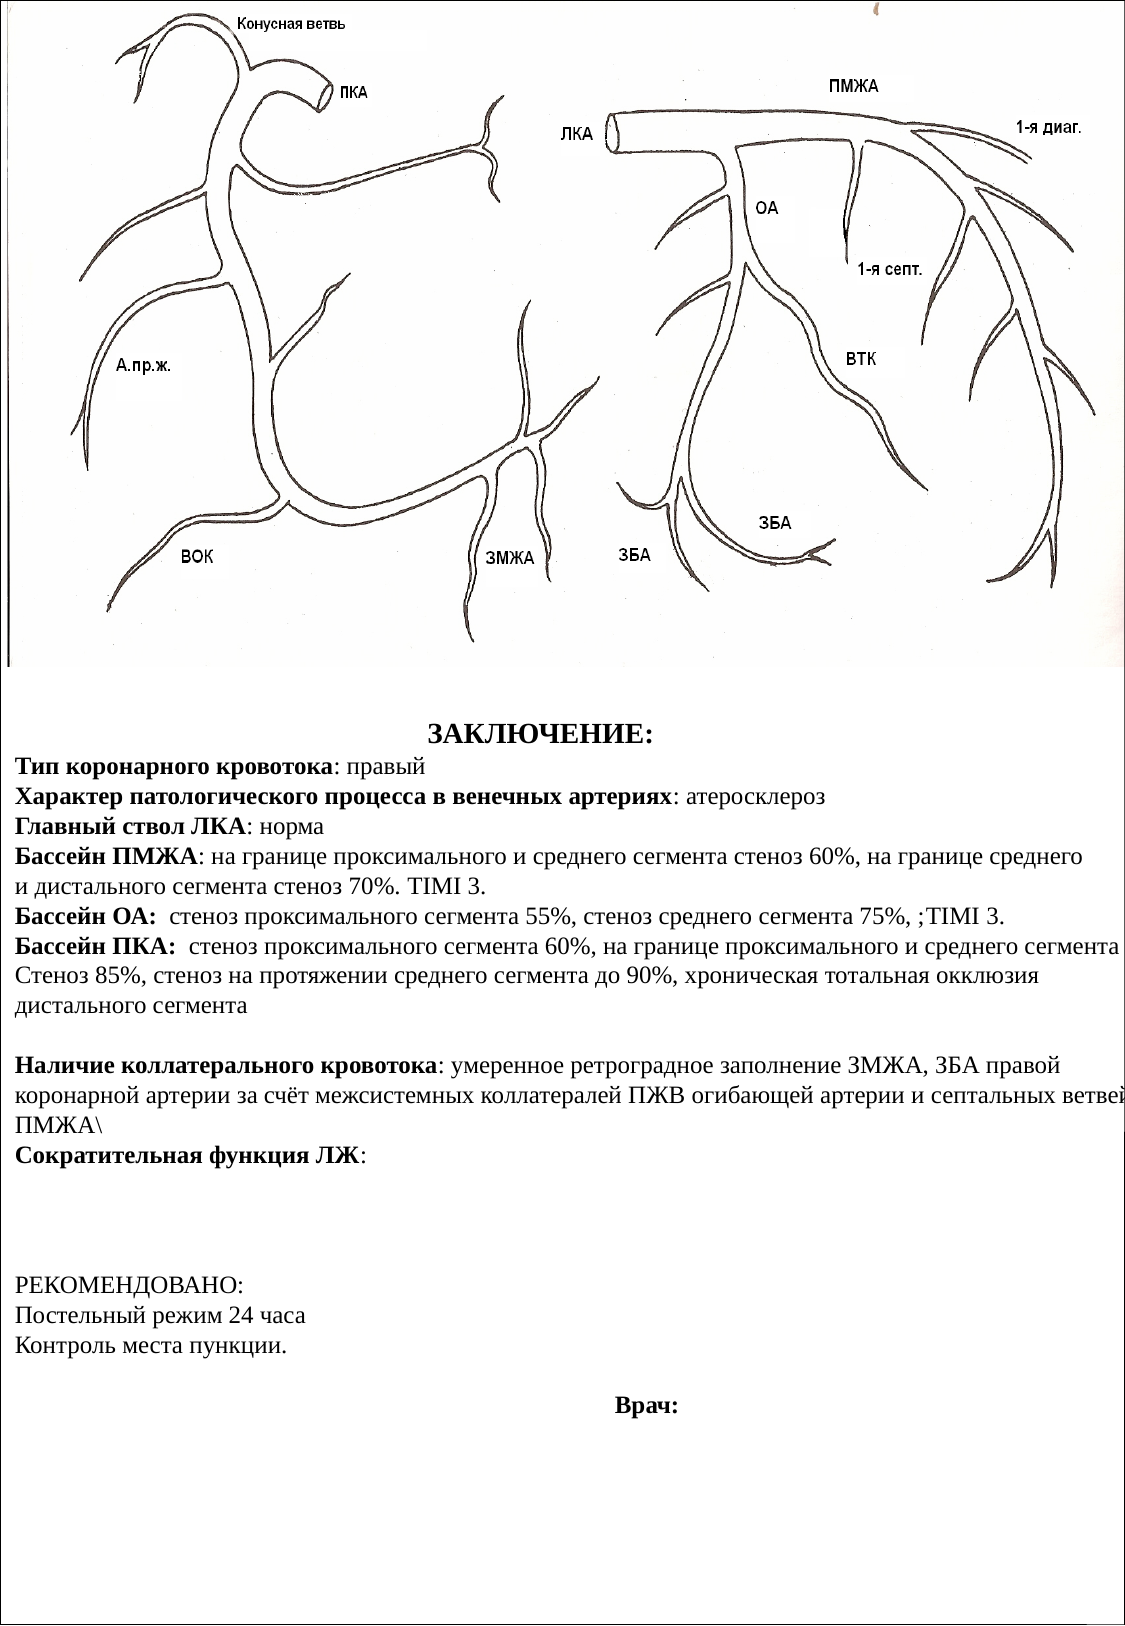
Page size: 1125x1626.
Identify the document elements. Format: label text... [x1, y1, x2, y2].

text_box ЗАКЛЮЧЕНИЕ: Тип коронарного кровотока: правый Характер патологического процесса в венечных артериях: атеросклероз Главный ствол ЛКА: норма Бассейн ПМЖА: на границе проксимального и среднего сегмента стеноз 60%, на границе среднего и дистального сегмента стеноз 70%. TIMI 3. Бассейн ОА: стеноз проксимального сегмента 55%, стеноз среднего сегмента 75%, ;TIMI 3. Бассейн ПКА: стеноз проксимального сегмента 60%, на границе проксимального и среднего сегмента Стеноз 85%, стеноз на протяжении среднего сегмента до 90%, хроническая тотальная окклюзия дистального сегмента Наличие коллатерального кровотока: умеренное ретроградное заполнение ЗМЖА, ЗБА правой коронарной артерии за счёт межсистемных коллатералей ПЖВ огибающей артерии и септальных ветвей ПМЖА\ Сократительная функция ЛЖ: РЕКОМЕНДОВАНО: Постельный режим 24 часа Контроль места пункции. Врач: [1, 682, 1125, 1451]
picture [0, 0, 1125, 667]
